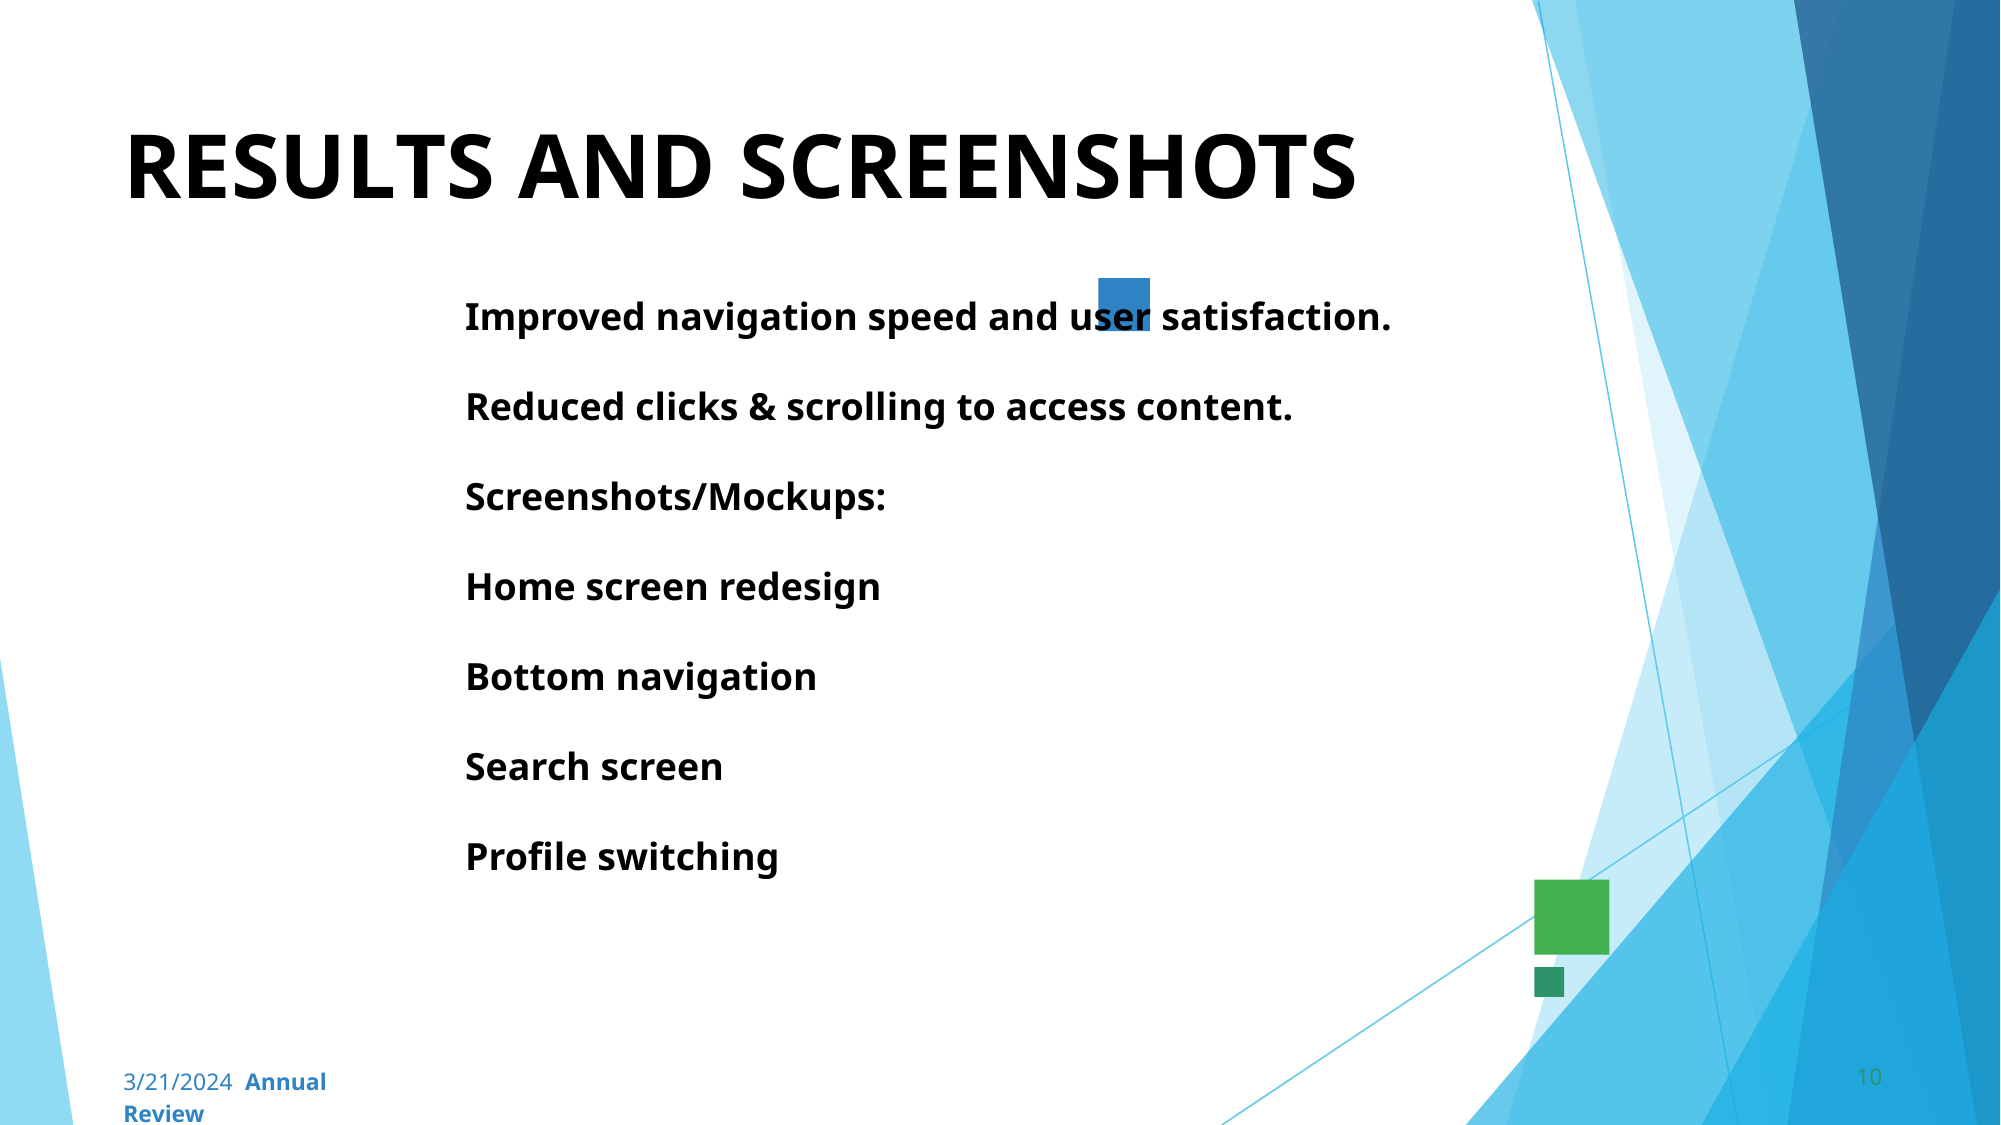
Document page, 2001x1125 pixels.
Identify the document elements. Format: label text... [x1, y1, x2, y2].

text_box [1534, 967, 1565, 997]
title RESULTS AND SCREENSHOTS [121, 107, 1513, 298]
text_box [10, 554, 416, 1116]
text_box ‹#› [1849, 1061, 1888, 1095]
text_box [1445, 386, 1850, 543]
text_box 3/21/2024 Annual Review [123, 1116, 415, 1125]
text_box Improved navigation speed and user satisfaction. Reduced clicks & scrolling to access content. Screenshots/Mockups: Home screen redesign Bottom navigation Search screen Profile switching [449, 278, 1445, 894]
text_box [1534, 879, 1610, 955]
